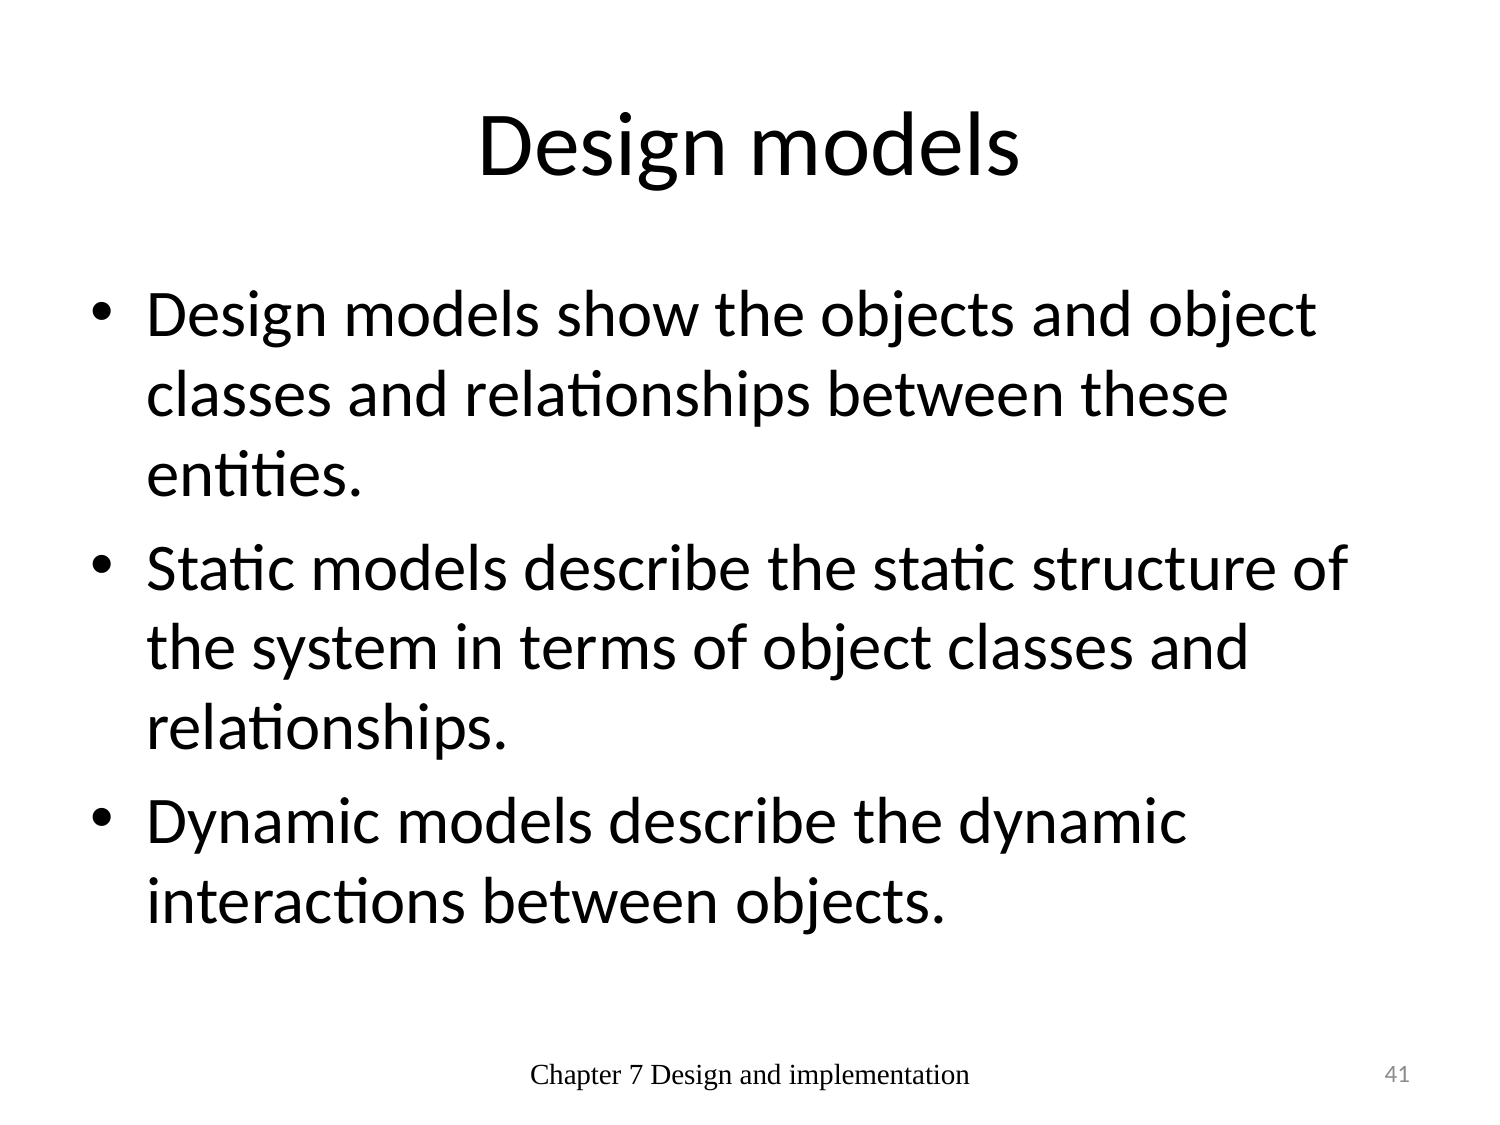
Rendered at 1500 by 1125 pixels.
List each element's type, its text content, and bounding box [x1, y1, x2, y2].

slide_number 41 [1074, 1042, 1425, 1103]
list Design models show the objects and object classes and relationships between these entities. Static models describe the static structure of the system in terms of object classes and relationships. Dynamic models describe the dynamic interactions between objects. [75, 262, 1425, 1005]
title Design models [75, 45, 1425, 233]
footer Chapter 7 Design and implementation [512, 1042, 988, 1103]
